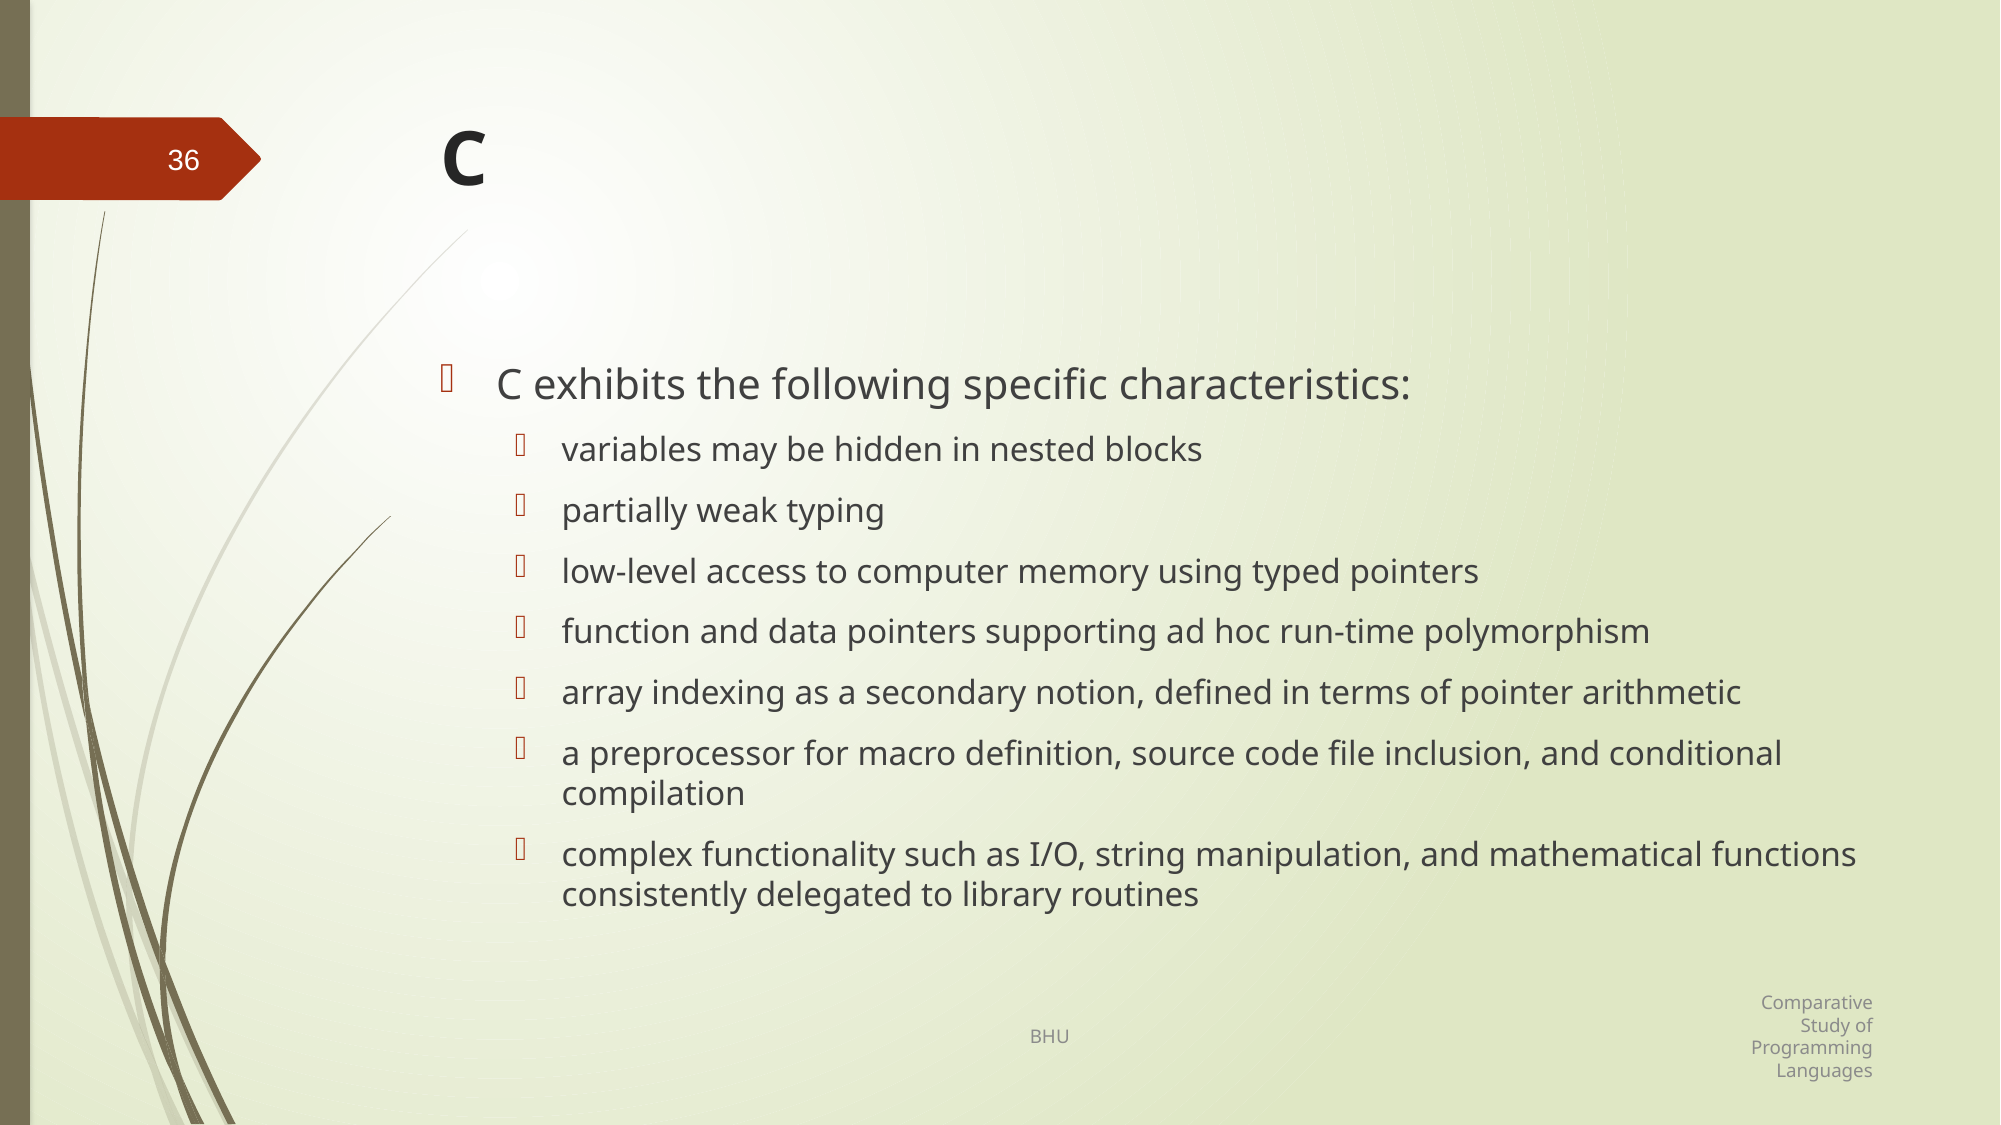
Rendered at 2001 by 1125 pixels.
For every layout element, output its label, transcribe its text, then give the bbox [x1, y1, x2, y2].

footer BHU [424, 1006, 1675, 1067]
slide_number 36 [87, 129, 216, 190]
title C [425, 102, 1888, 313]
slide_number Comparative Study of Programming Languages [1699, 1005, 1888, 1067]
list C exhibits the following specific characteristics: variables may be hidden in nested blocks partially weak typing low-level access to computer memory using typed pointers function and data pointers supporting ad hoc run-time polymorphism array indexing as a secondary notion, defined in terms of pointer arithmetic a preprocessor for macro definition, source code file inclusion, and conditional compilation complex functionality such as I/O, string manipulation, and mathematical functions consistently delegated to library routines [424, 350, 1888, 970]
